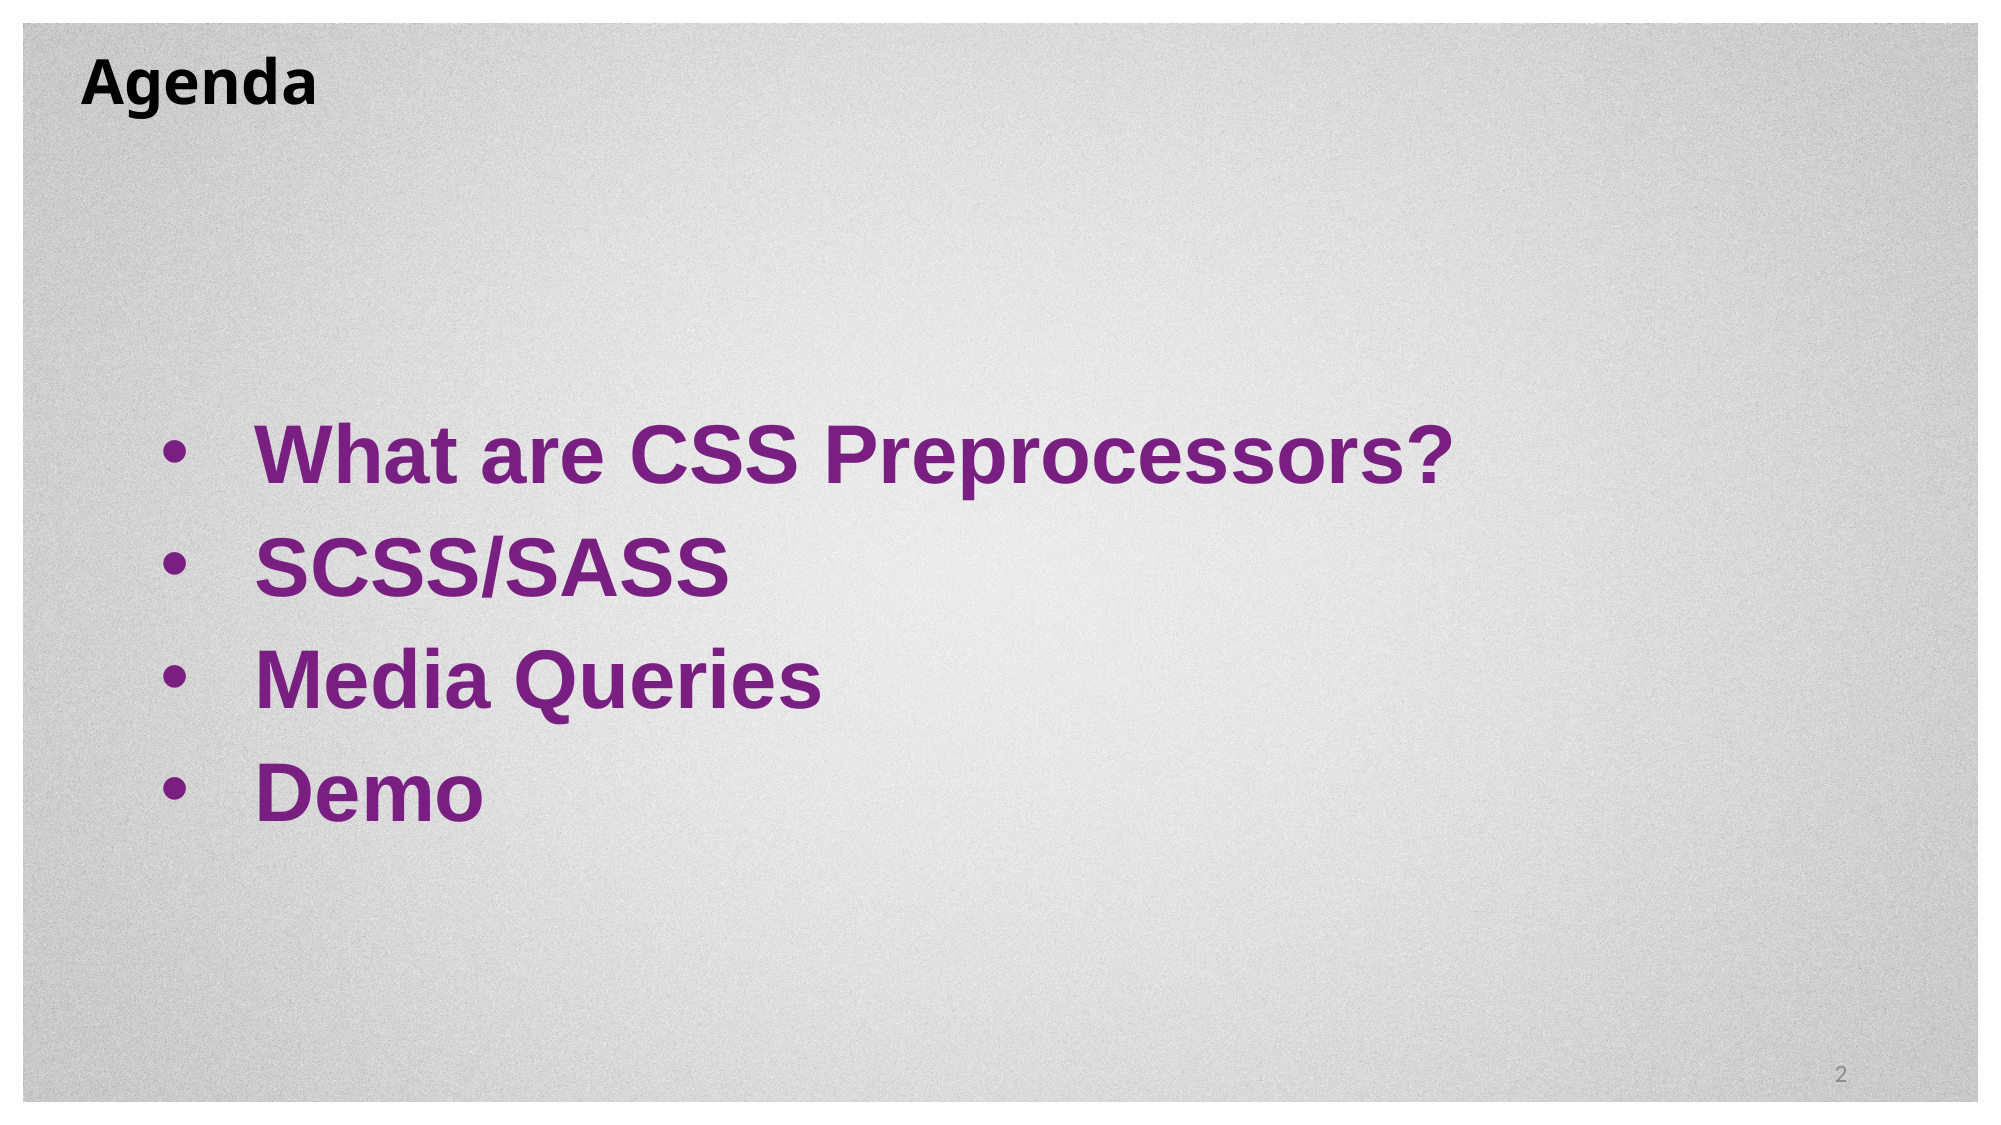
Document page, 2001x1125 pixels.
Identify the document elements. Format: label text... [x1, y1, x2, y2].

text_box What are CSS Preprocessors? SCSS/SASS Media Queries Demo [160, 400, 1908, 838]
slide_number 2 [1412, 1042, 1863, 1103]
title Agenda [66, 43, 1929, 126]
picture [23, 23, 1978, 1102]
